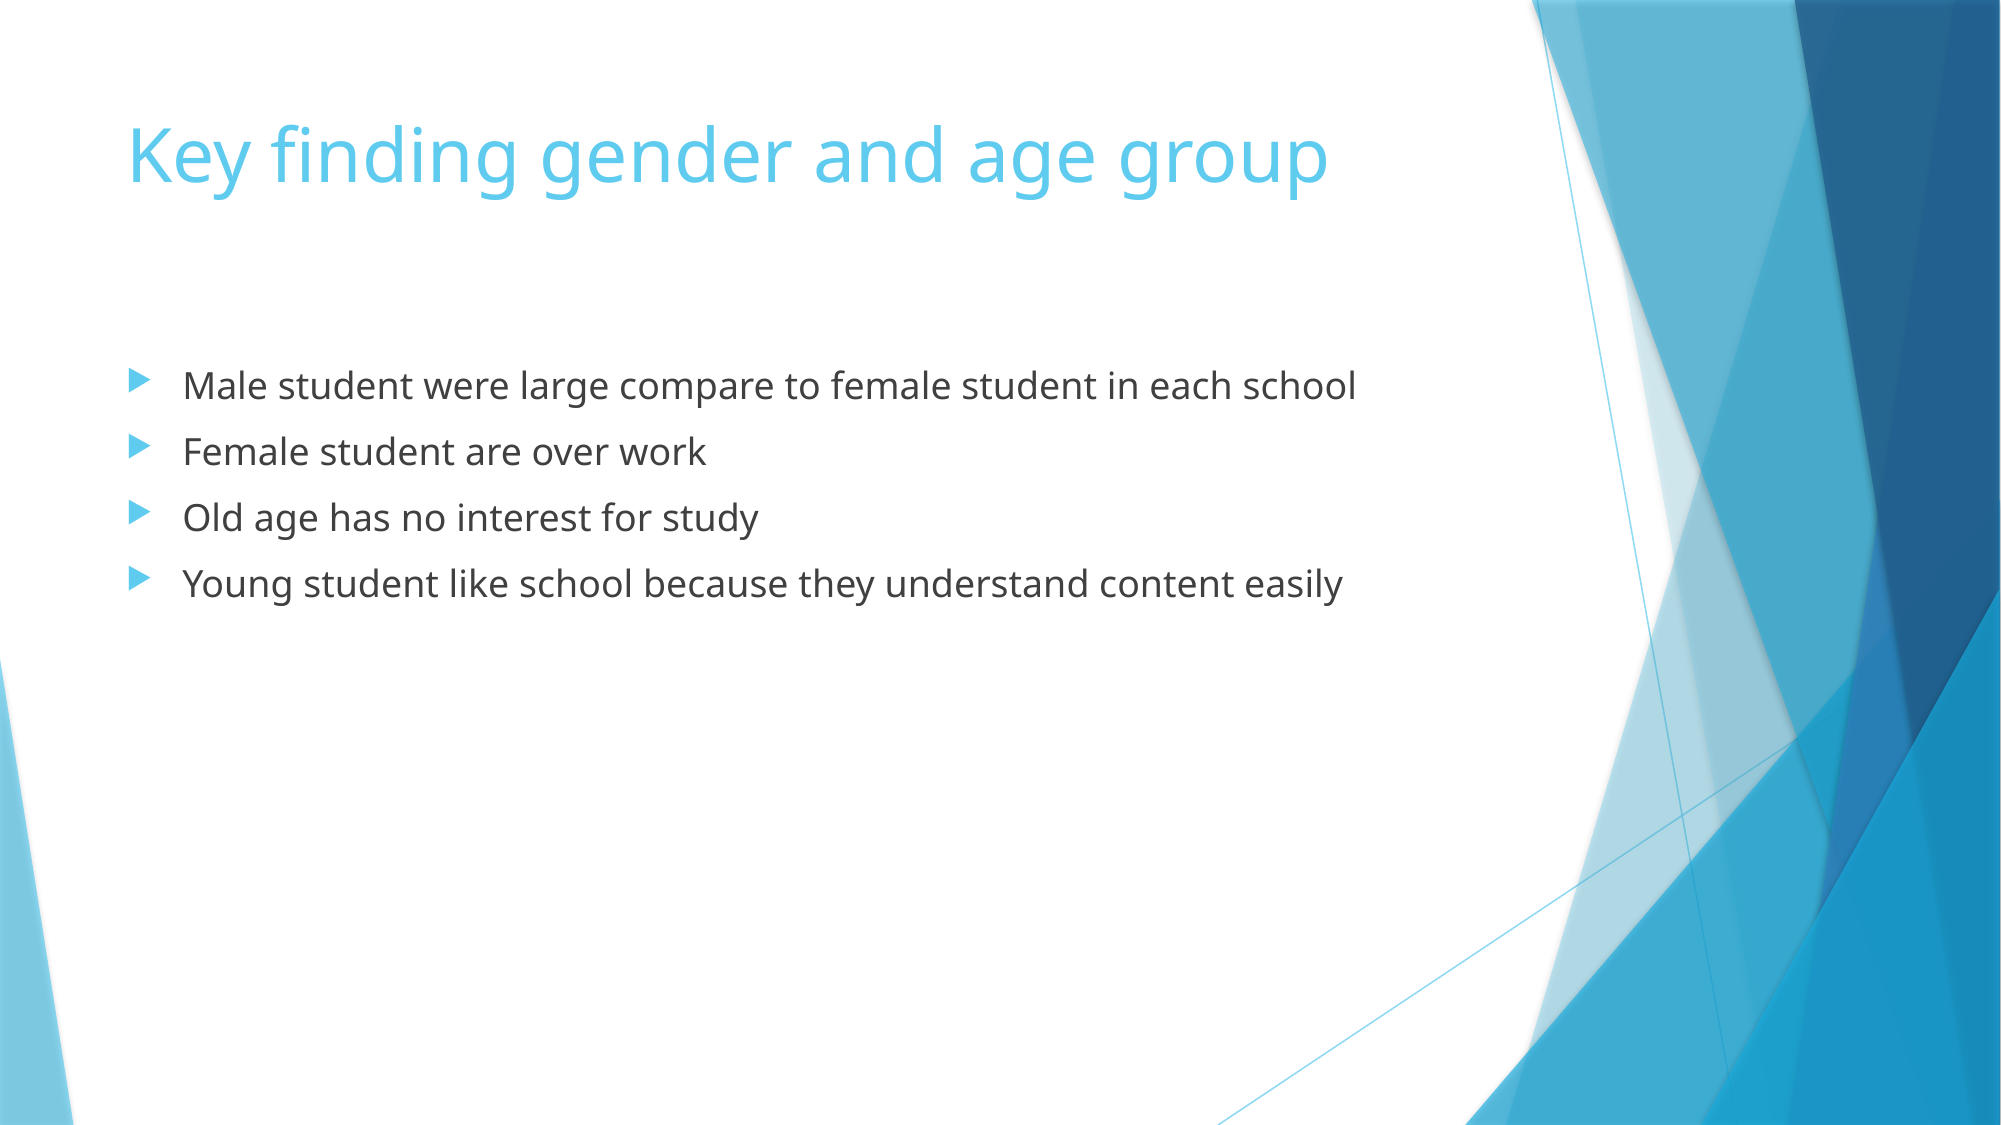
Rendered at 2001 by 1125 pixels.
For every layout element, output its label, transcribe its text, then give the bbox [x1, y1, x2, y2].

list Male student were large compare to female student in each school Female student are over work Old age has no interest for study Young student like school because they understand content easily [111, 354, 1522, 992]
title Key finding gender and age group [111, 99, 1522, 317]
